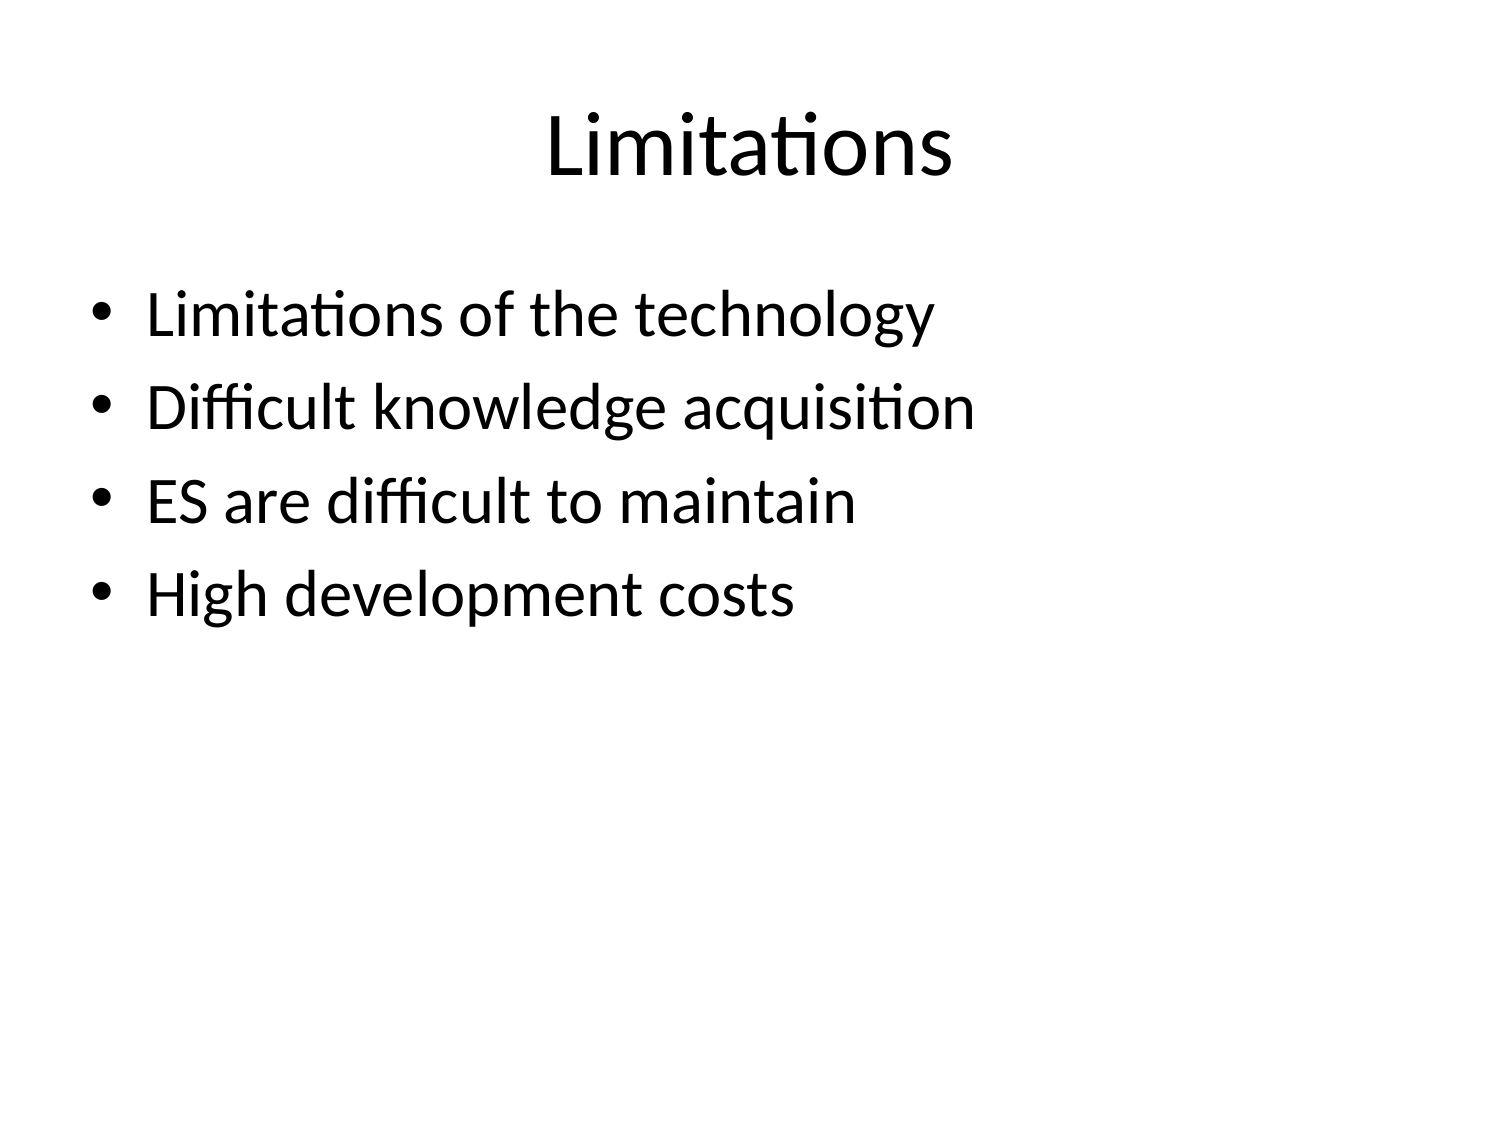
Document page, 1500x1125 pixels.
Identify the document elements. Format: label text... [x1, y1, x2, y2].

list Limitations of the technology Difficult knowledge acquisition ES are difficult to maintain High development costs [75, 262, 1425, 1005]
title Limitations [75, 45, 1425, 233]
